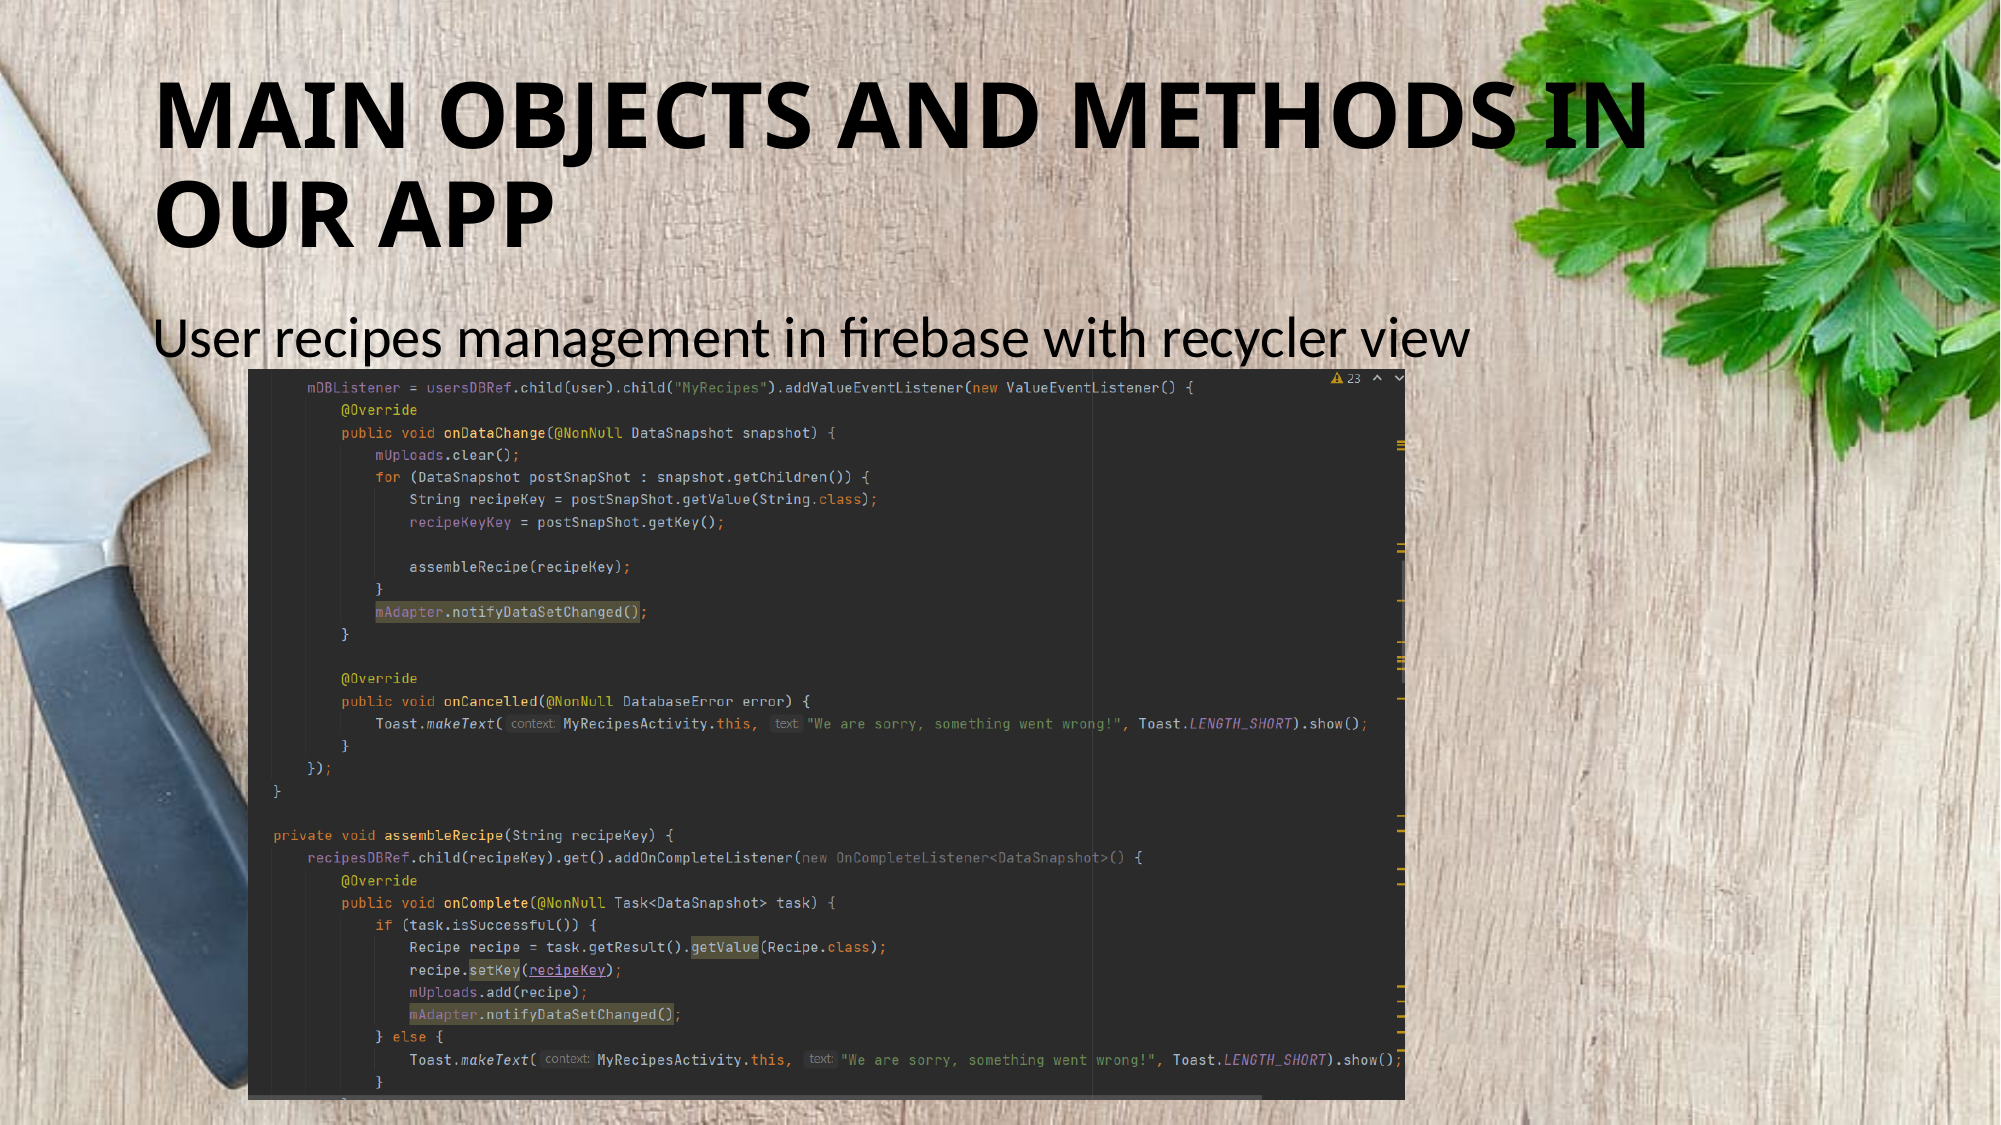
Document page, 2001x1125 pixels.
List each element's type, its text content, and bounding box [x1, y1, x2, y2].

title MAIN OBJECTS AND METHODS IN OUR APP [137, 59, 1863, 278]
list User recipes management in firebase with recycler view [137, 299, 1863, 1014]
picture [0, 0, 2001, 1125]
